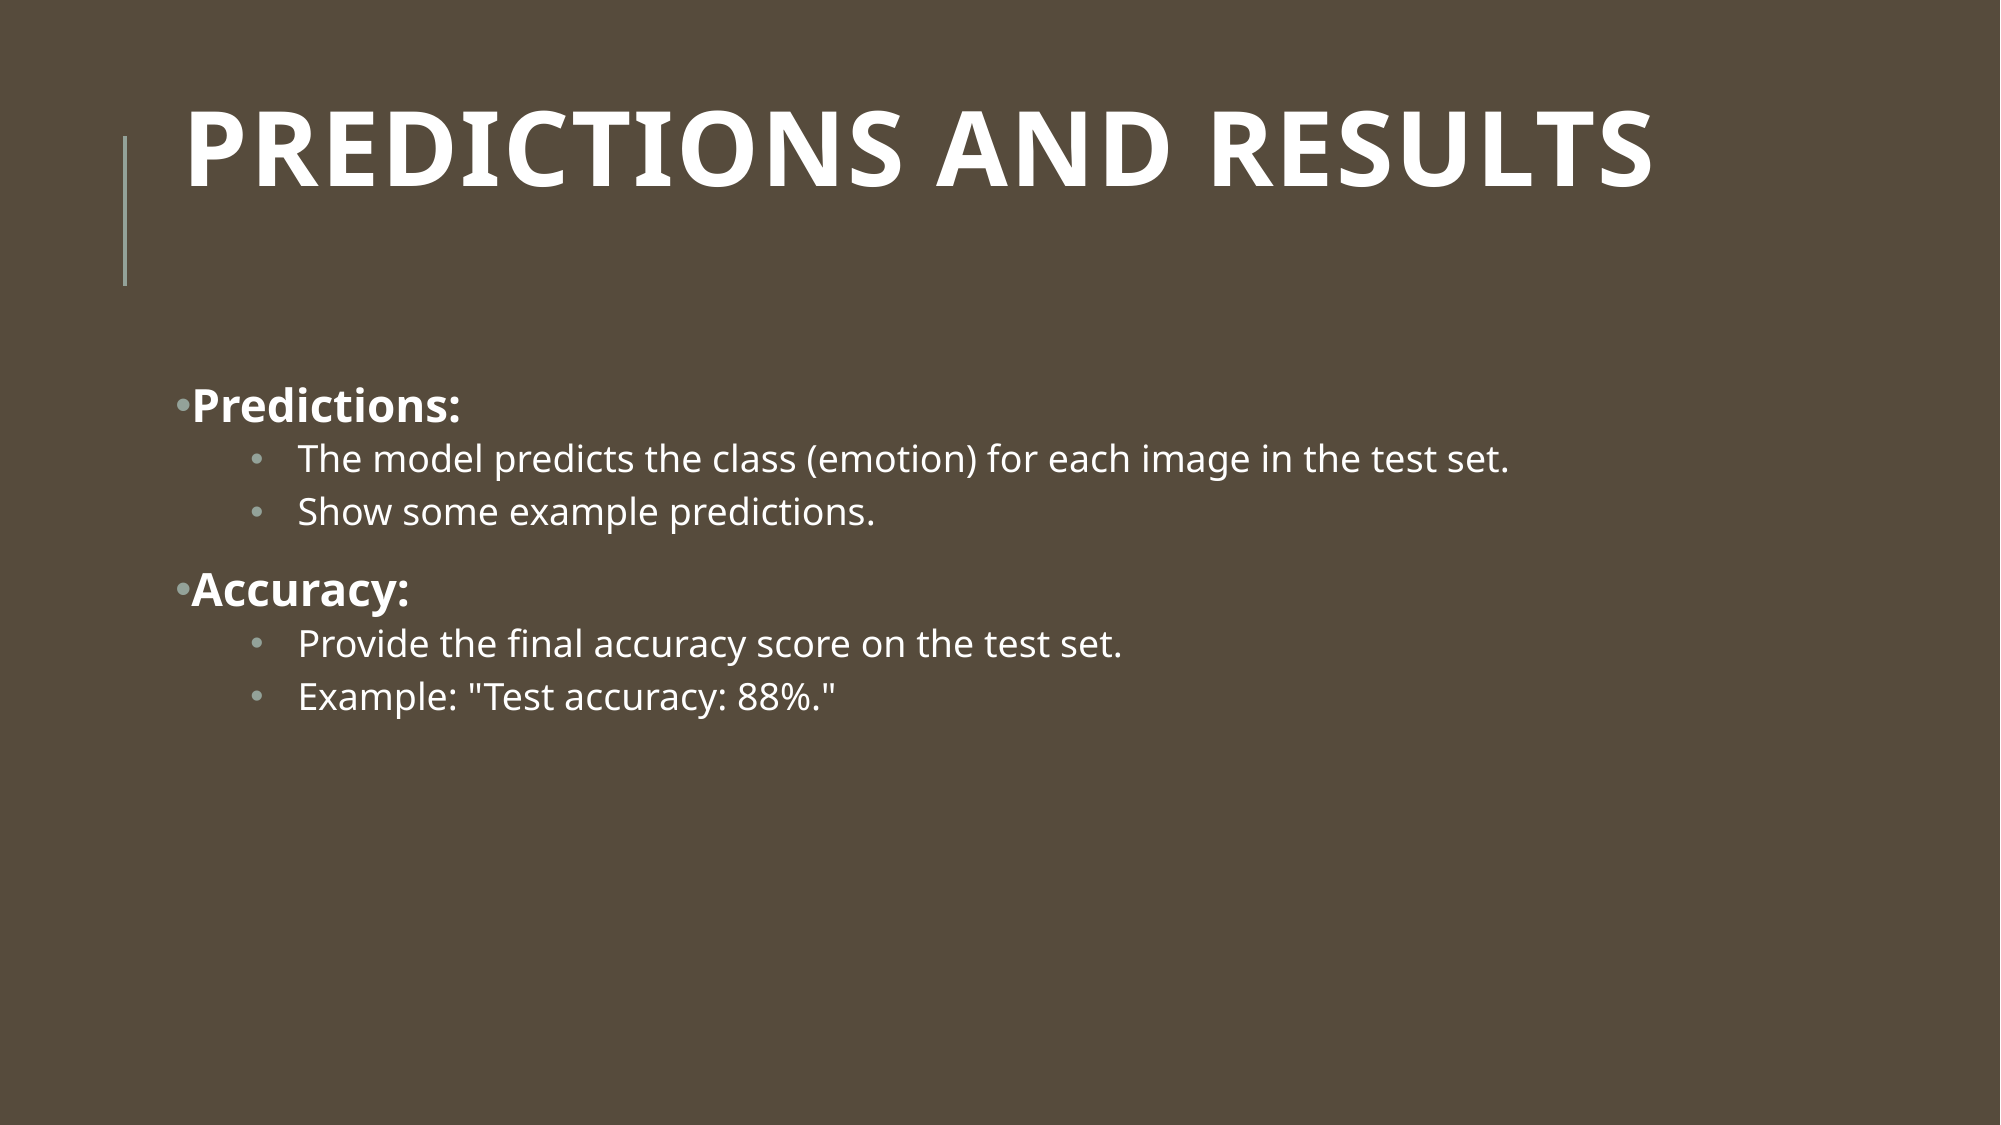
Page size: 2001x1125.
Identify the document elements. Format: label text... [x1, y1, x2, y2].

title Predictions and Results [168, 96, 1763, 342]
list Predictions: The model predicts the class (emotion) for each image in the test set. Show some example predictions. Accuracy: Provide the final accuracy score on the test set. Example: "Test accuracy: 88%." [168, 375, 1763, 1035]
